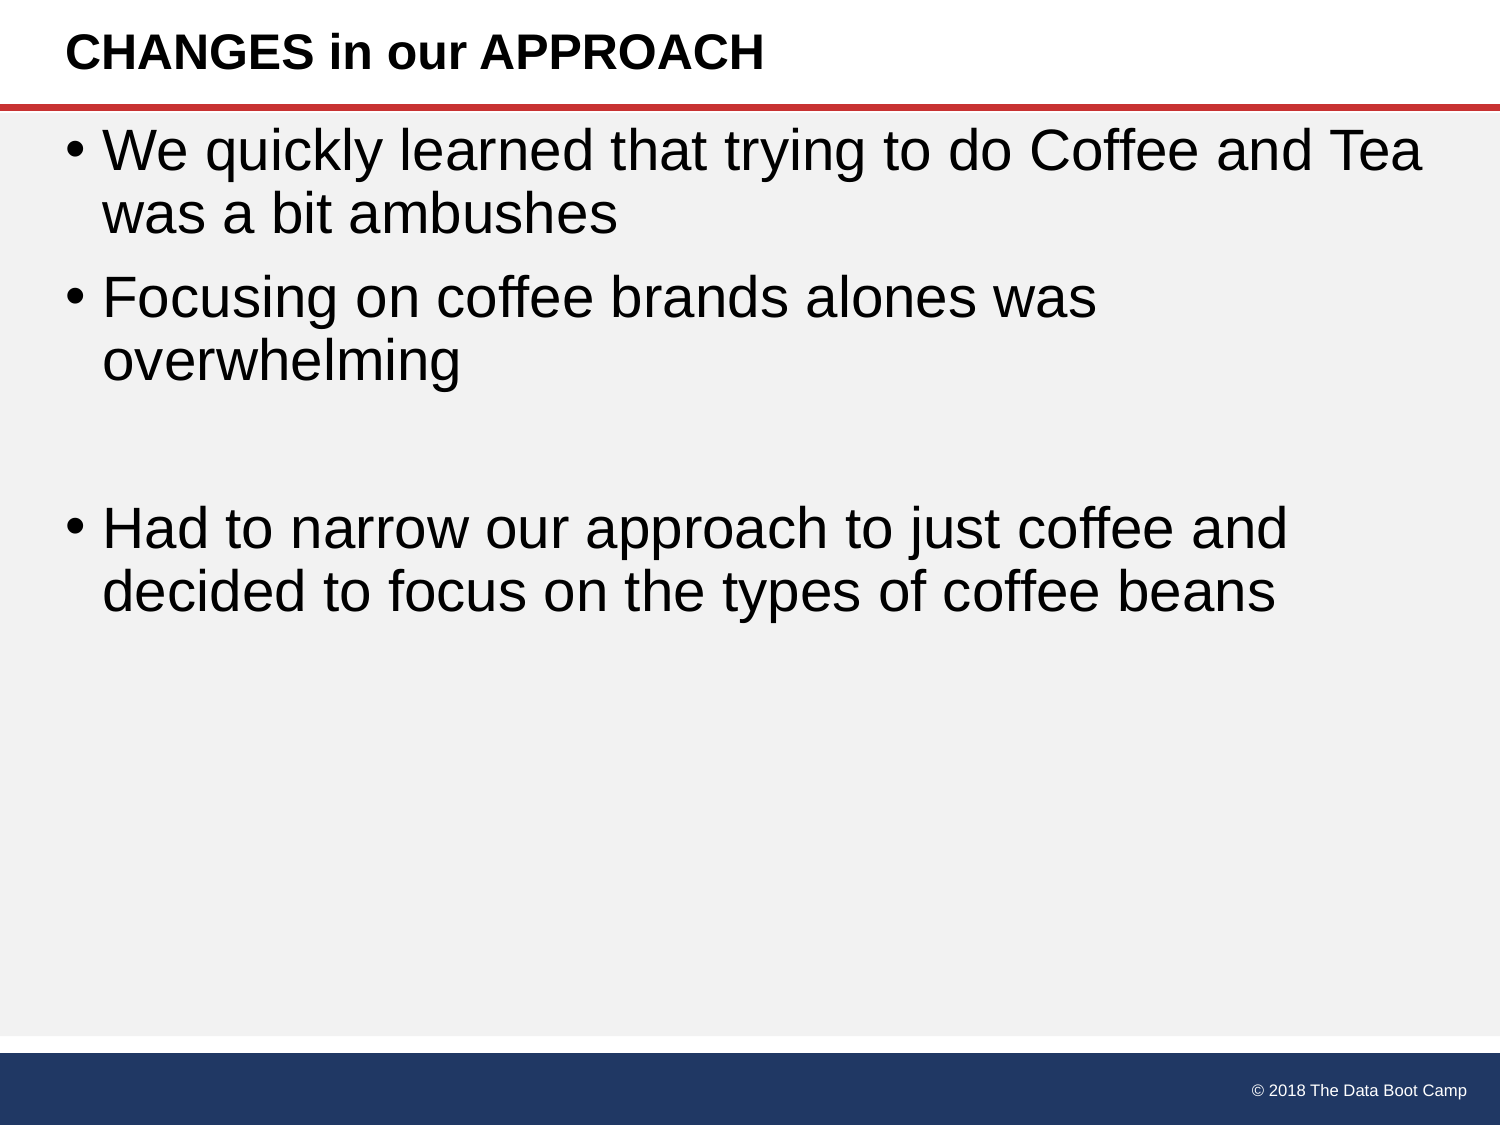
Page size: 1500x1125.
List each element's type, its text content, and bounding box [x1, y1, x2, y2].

list We quickly learned that trying to do Coffee and Tea was a bit ambushes Focusing on coffee brands alones was overwhelming Had to narrow our approach to just coffee and decided to focus on the types of coffee beans [50, 113, 1463, 1013]
title CHANGES in our APPROACH [50, 0, 948, 108]
